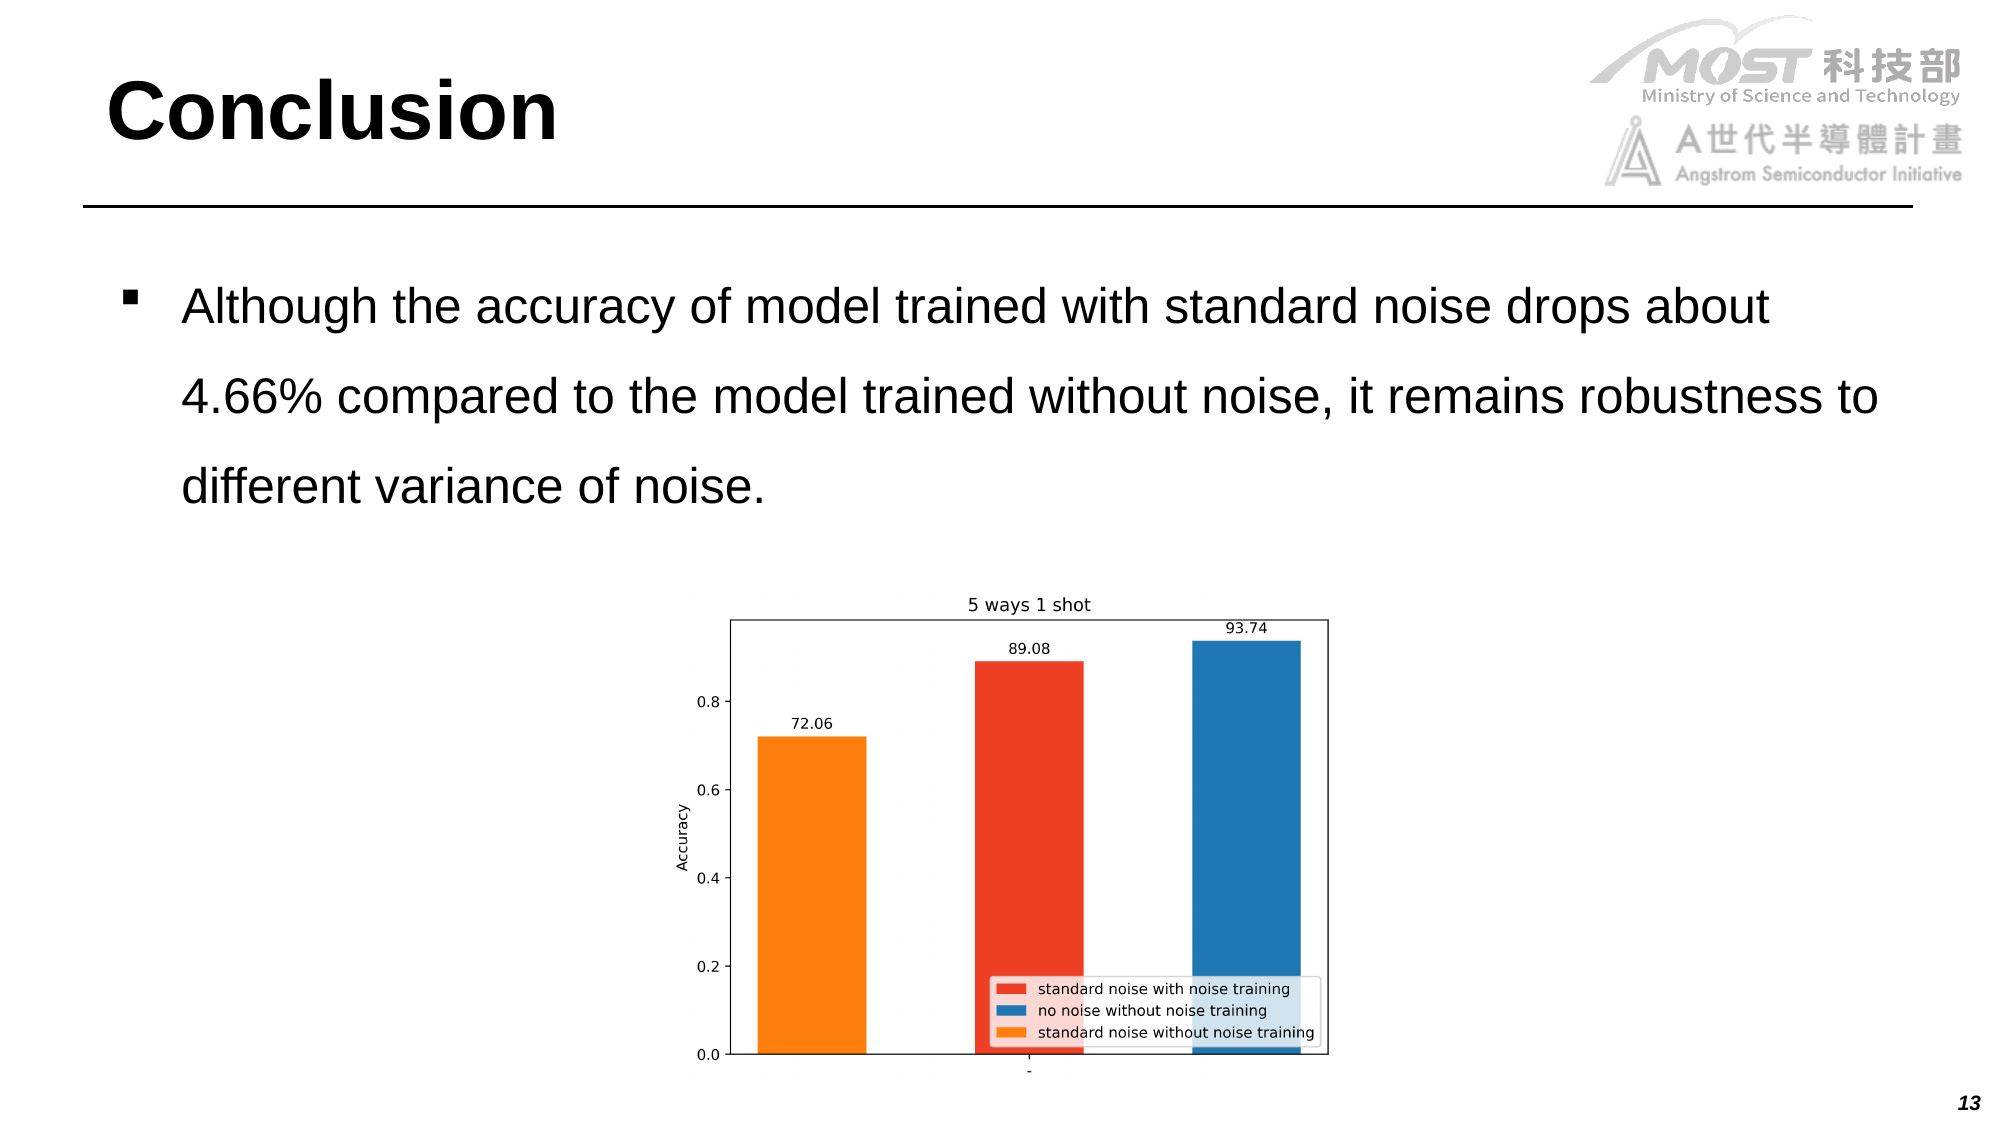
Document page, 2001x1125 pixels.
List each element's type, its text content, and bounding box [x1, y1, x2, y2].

picture [659, 581, 1345, 1096]
title Conclusion [91, 30, 1913, 196]
list Although the accuracy of model trained with standard noise drops about 4.66% compared to the model trained without noise, it remains robustness to different variance of noise. [91, 236, 1913, 1075]
picture [1560, 0, 2001, 219]
